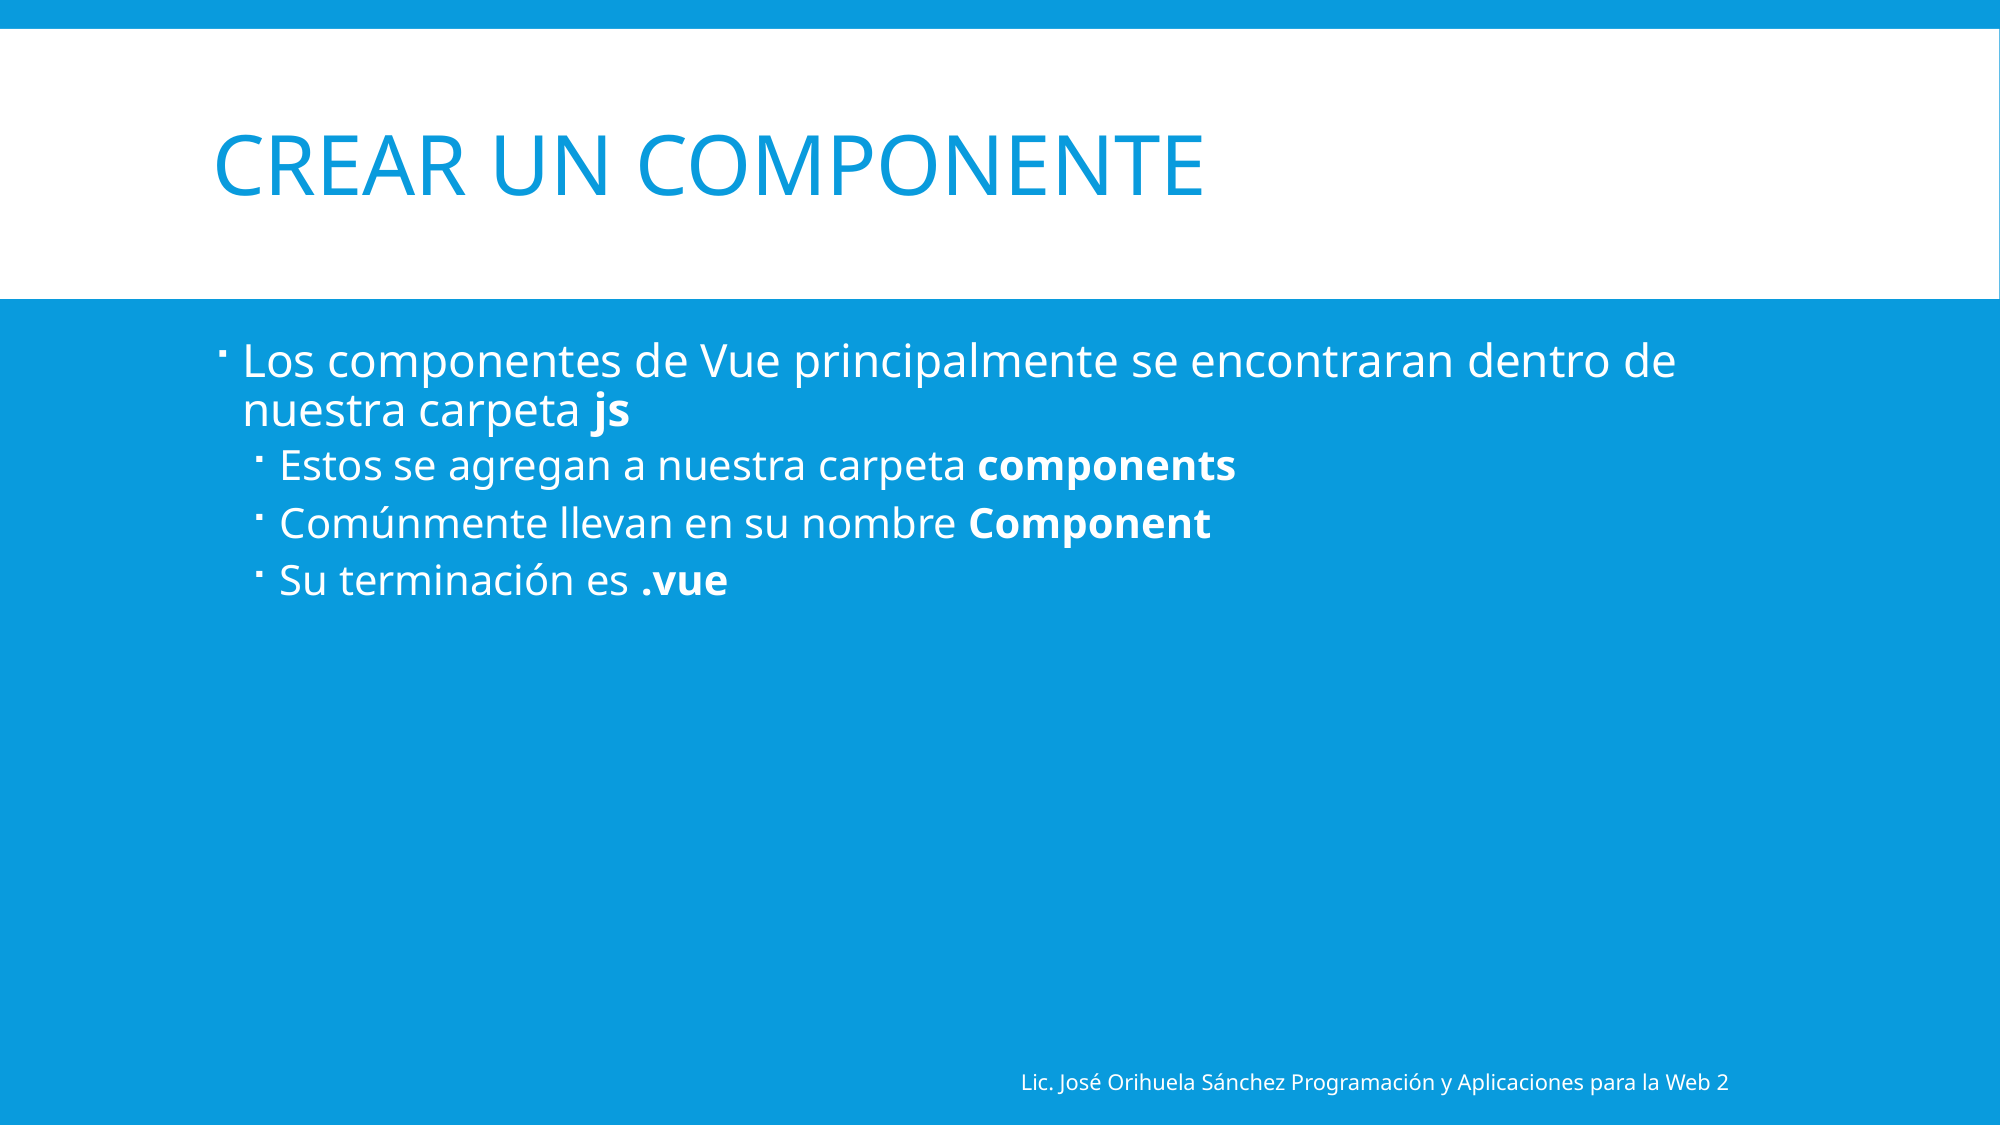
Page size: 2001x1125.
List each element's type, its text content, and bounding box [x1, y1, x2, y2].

title Crear un componente [197, 46, 1803, 295]
footer Lic. José Orihuela Sánchez Programación y Aplicaciones para la Web 2 [918, 1053, 1746, 1114]
list Los componentes de Vue principalmente se encontraran dentro de nuestra carpeta js Estos se agregan a nuestra carpeta components Comúnmente llevan en su nombre Component Su terminación es .vue [197, 329, 1803, 1020]
